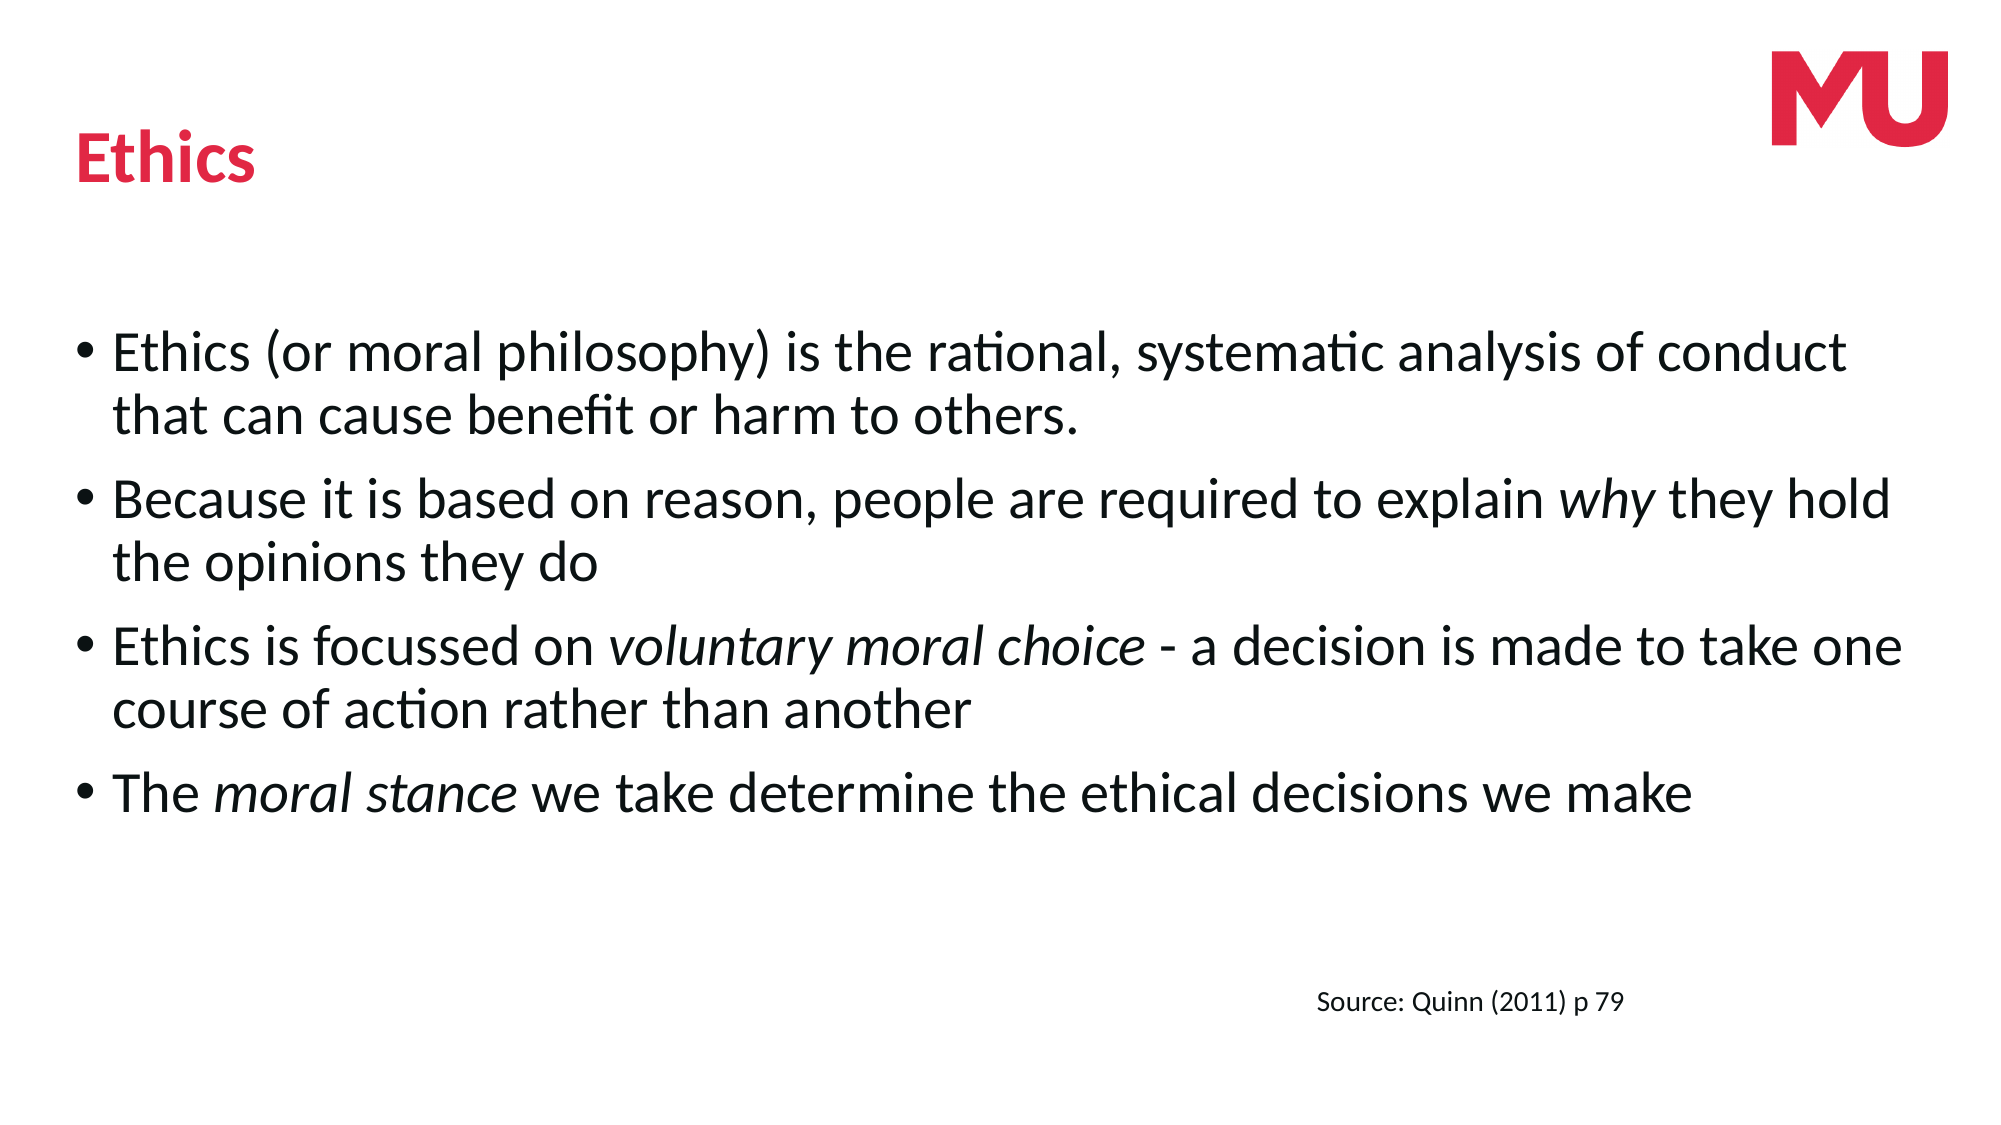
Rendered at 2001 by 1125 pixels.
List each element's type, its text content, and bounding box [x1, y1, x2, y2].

title Ethics [50, 50, 1711, 268]
text_box Source: Quinn (2011) p 79 [1302, 974, 1640, 1025]
picture [1770, 49, 1950, 148]
list Ethics (or moral philosophy) is the rational, systematic analysis of conduct that can cause benefit or harm to others. Because it is based on reason, people are required to explain why they hold the opinions they do Ethics is focussed on voluntary moral choice - a decision is made to take one course of action rather than another The moral stance we take determine the ethical decisions we make [50, 296, 1950, 1012]
